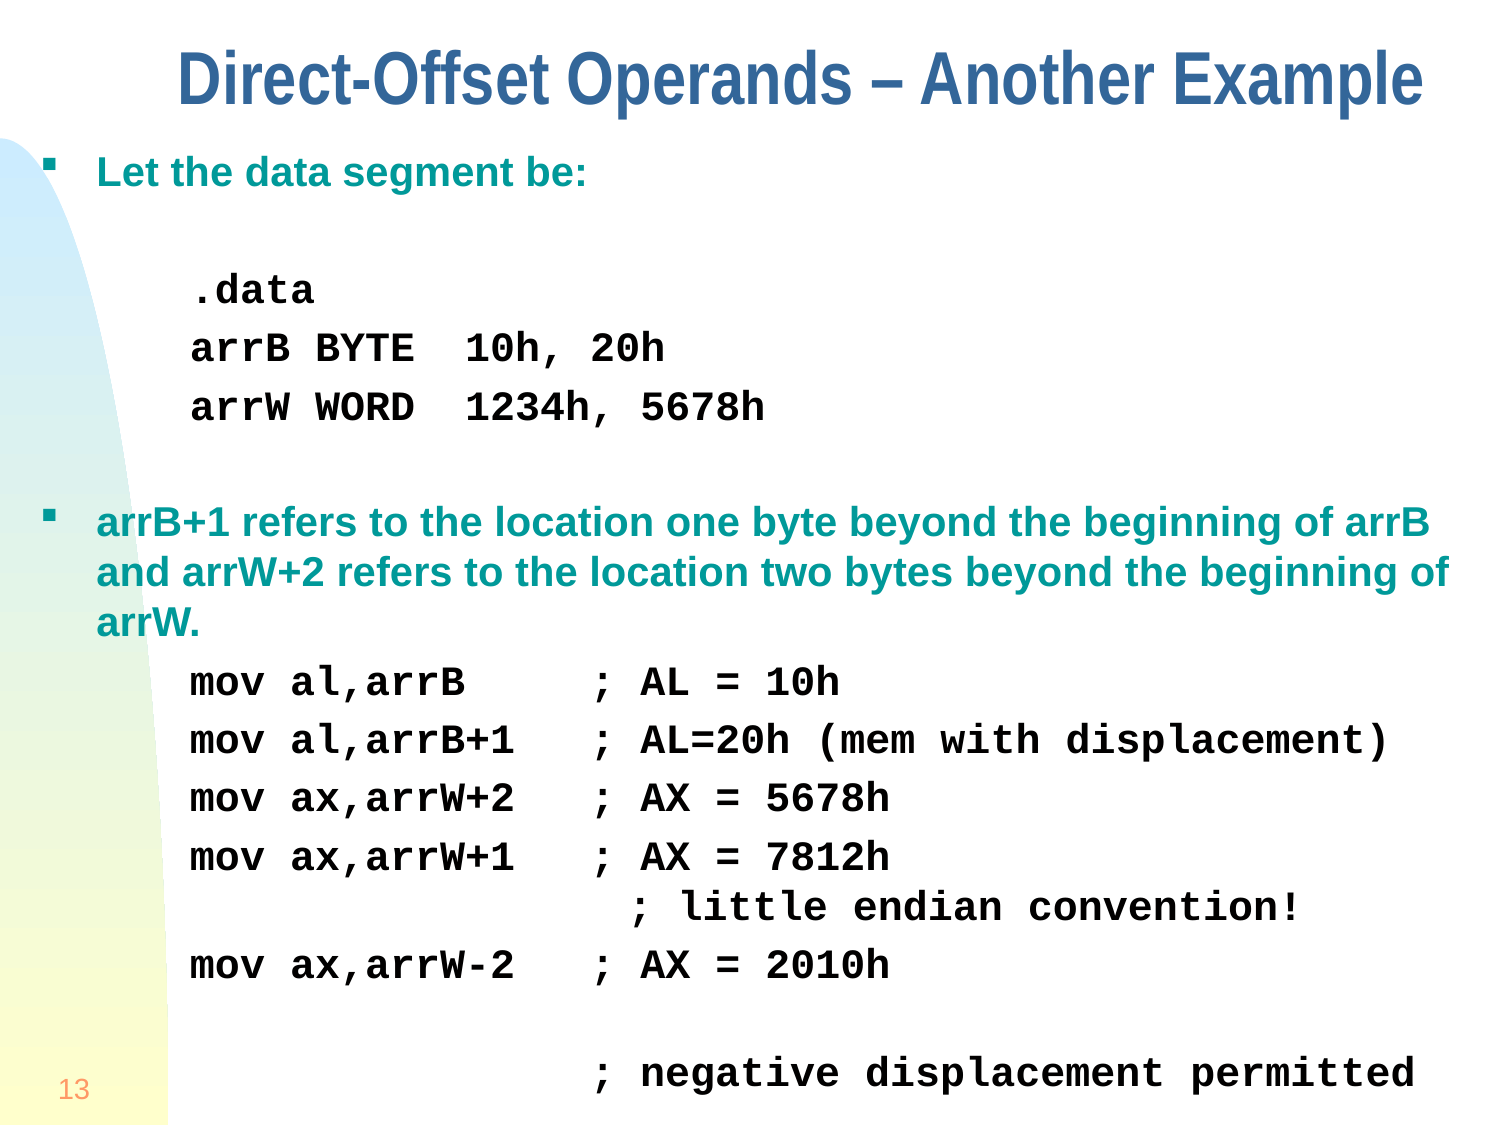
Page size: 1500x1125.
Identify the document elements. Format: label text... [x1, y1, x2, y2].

slide_number 13 [0, 1050, 106, 1125]
title Direct-Offset Operands – Another Example [162, 24, 1456, 137]
list Let the data segment be: .data arrB BYTE 10h, 20h arrW WORD 1234h, 5678h arrB+1 refers to the location one byte beyond the beginning of arrB and arrW+2 refers to the location two bytes beyond the beginning of arrW. mov al,arrB ; AL = 10h mov al,arrB+1 ; AL=20h (mem with displacement) mov ax,arrW+2 ; AX = 5678h mov ax,arrW+1 ; AX = 7812h ; little endian convention! mov ax,arrW-2 ; AX = 2010h ; negative displacement permitted [24, 137, 1475, 1100]
